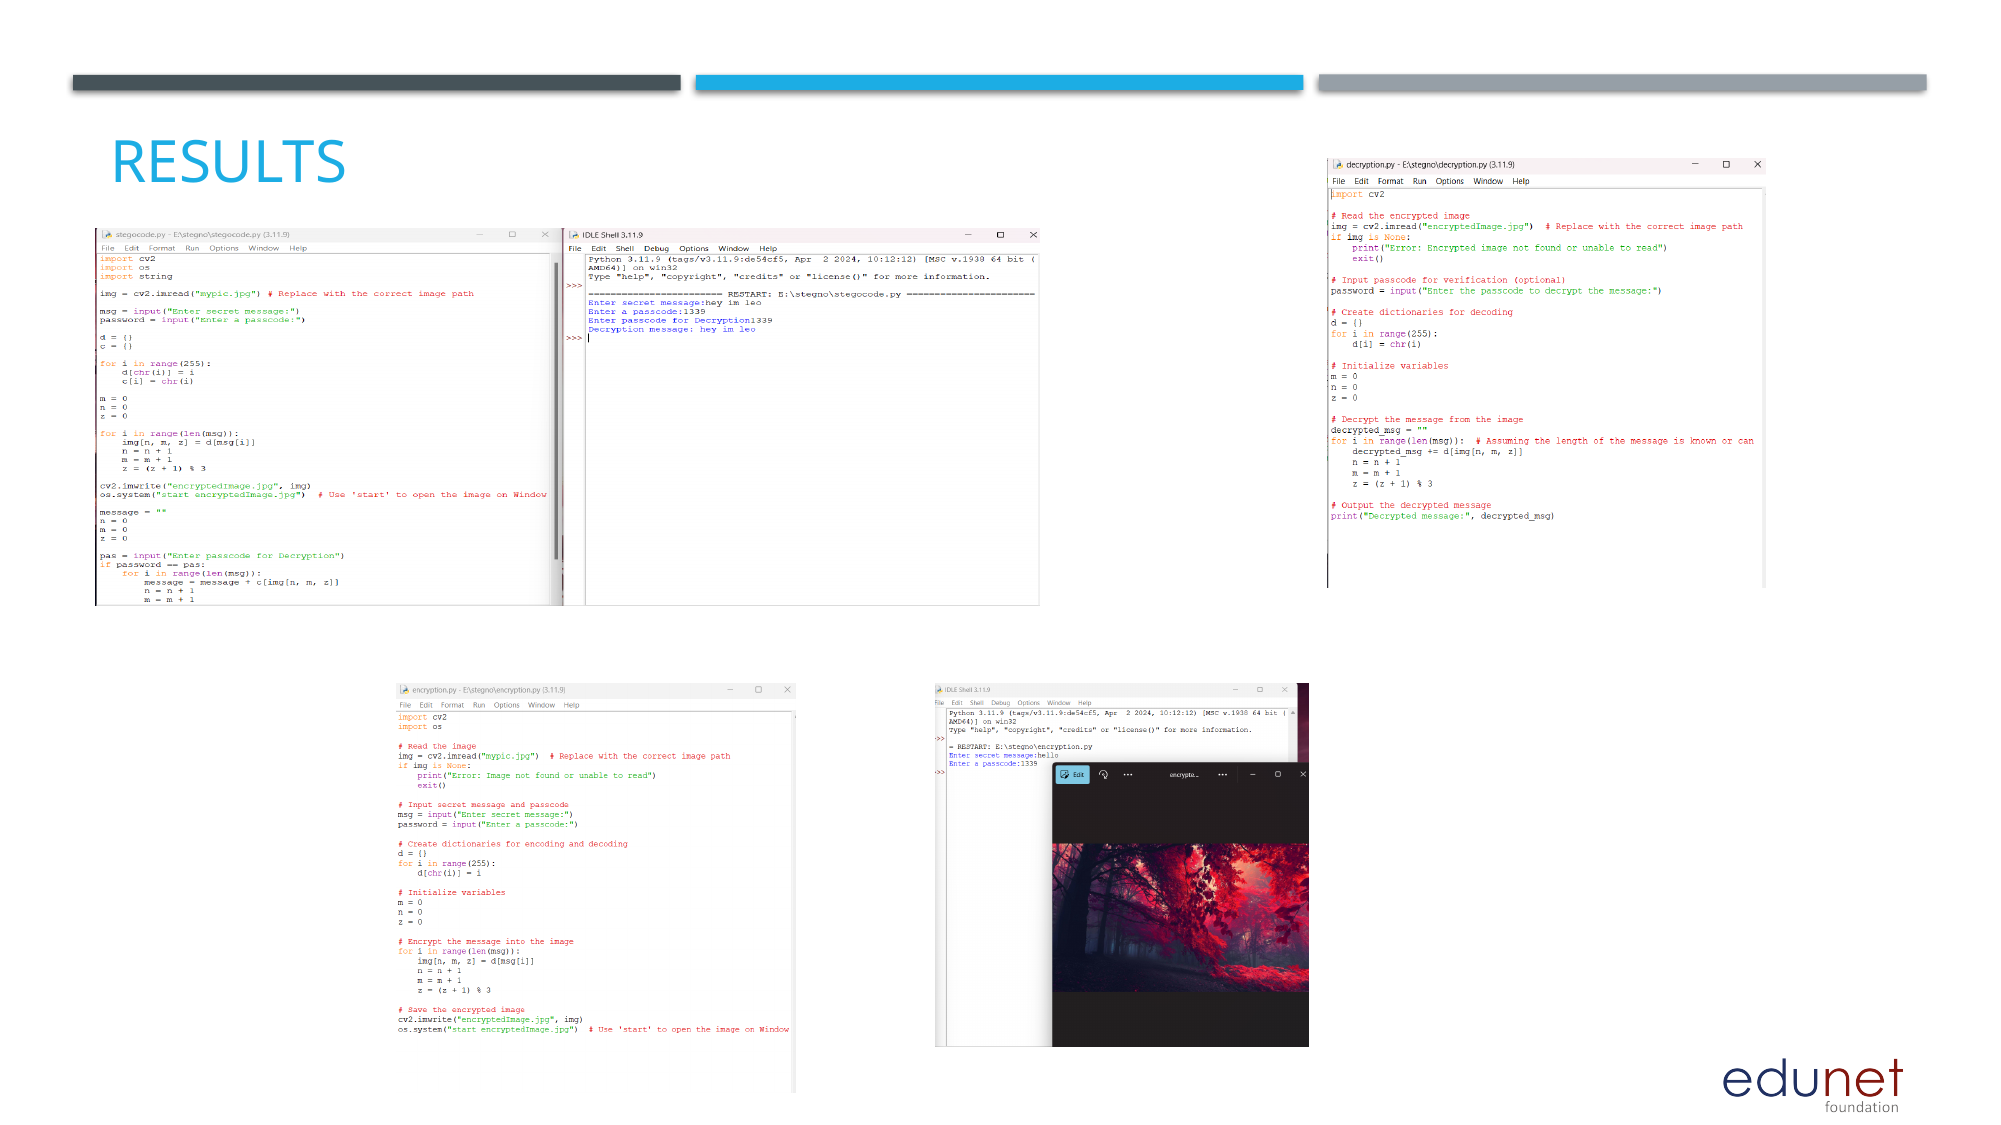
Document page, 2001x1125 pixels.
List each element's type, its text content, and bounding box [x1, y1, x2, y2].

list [94, 227, 1040, 606]
picture [1326, 158, 1767, 588]
title Results [95, 115, 1905, 203]
picture [1719, 1056, 1905, 1116]
picture [395, 683, 796, 1094]
picture [935, 683, 1309, 1048]
